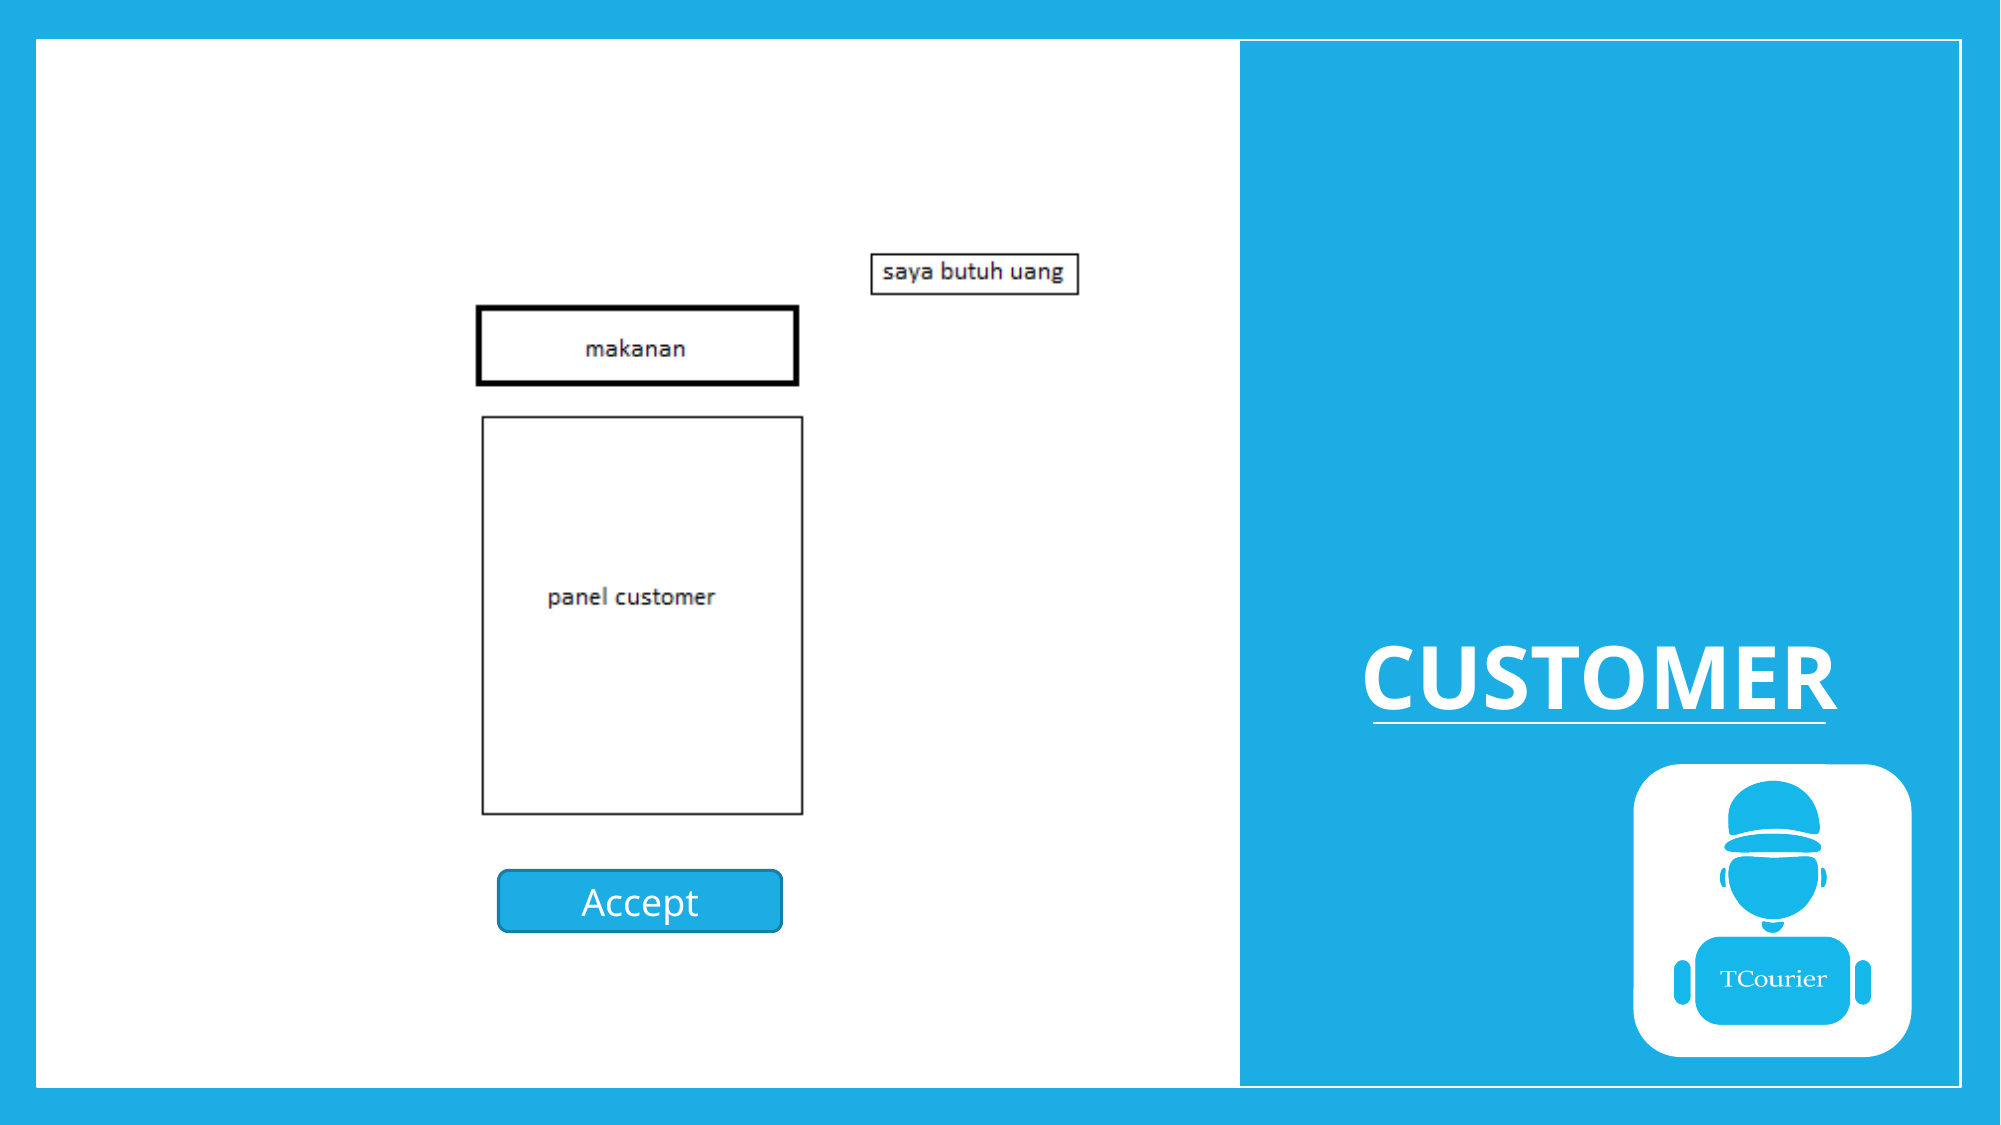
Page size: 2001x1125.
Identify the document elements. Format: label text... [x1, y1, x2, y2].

text_box [1633, 764, 1912, 1058]
picture [1674, 779, 1871, 1025]
text_box [36, 39, 1962, 1088]
text_box Accept [496, 900, 784, 934]
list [142, 233, 1136, 891]
title Customer [1344, 140, 1855, 735]
